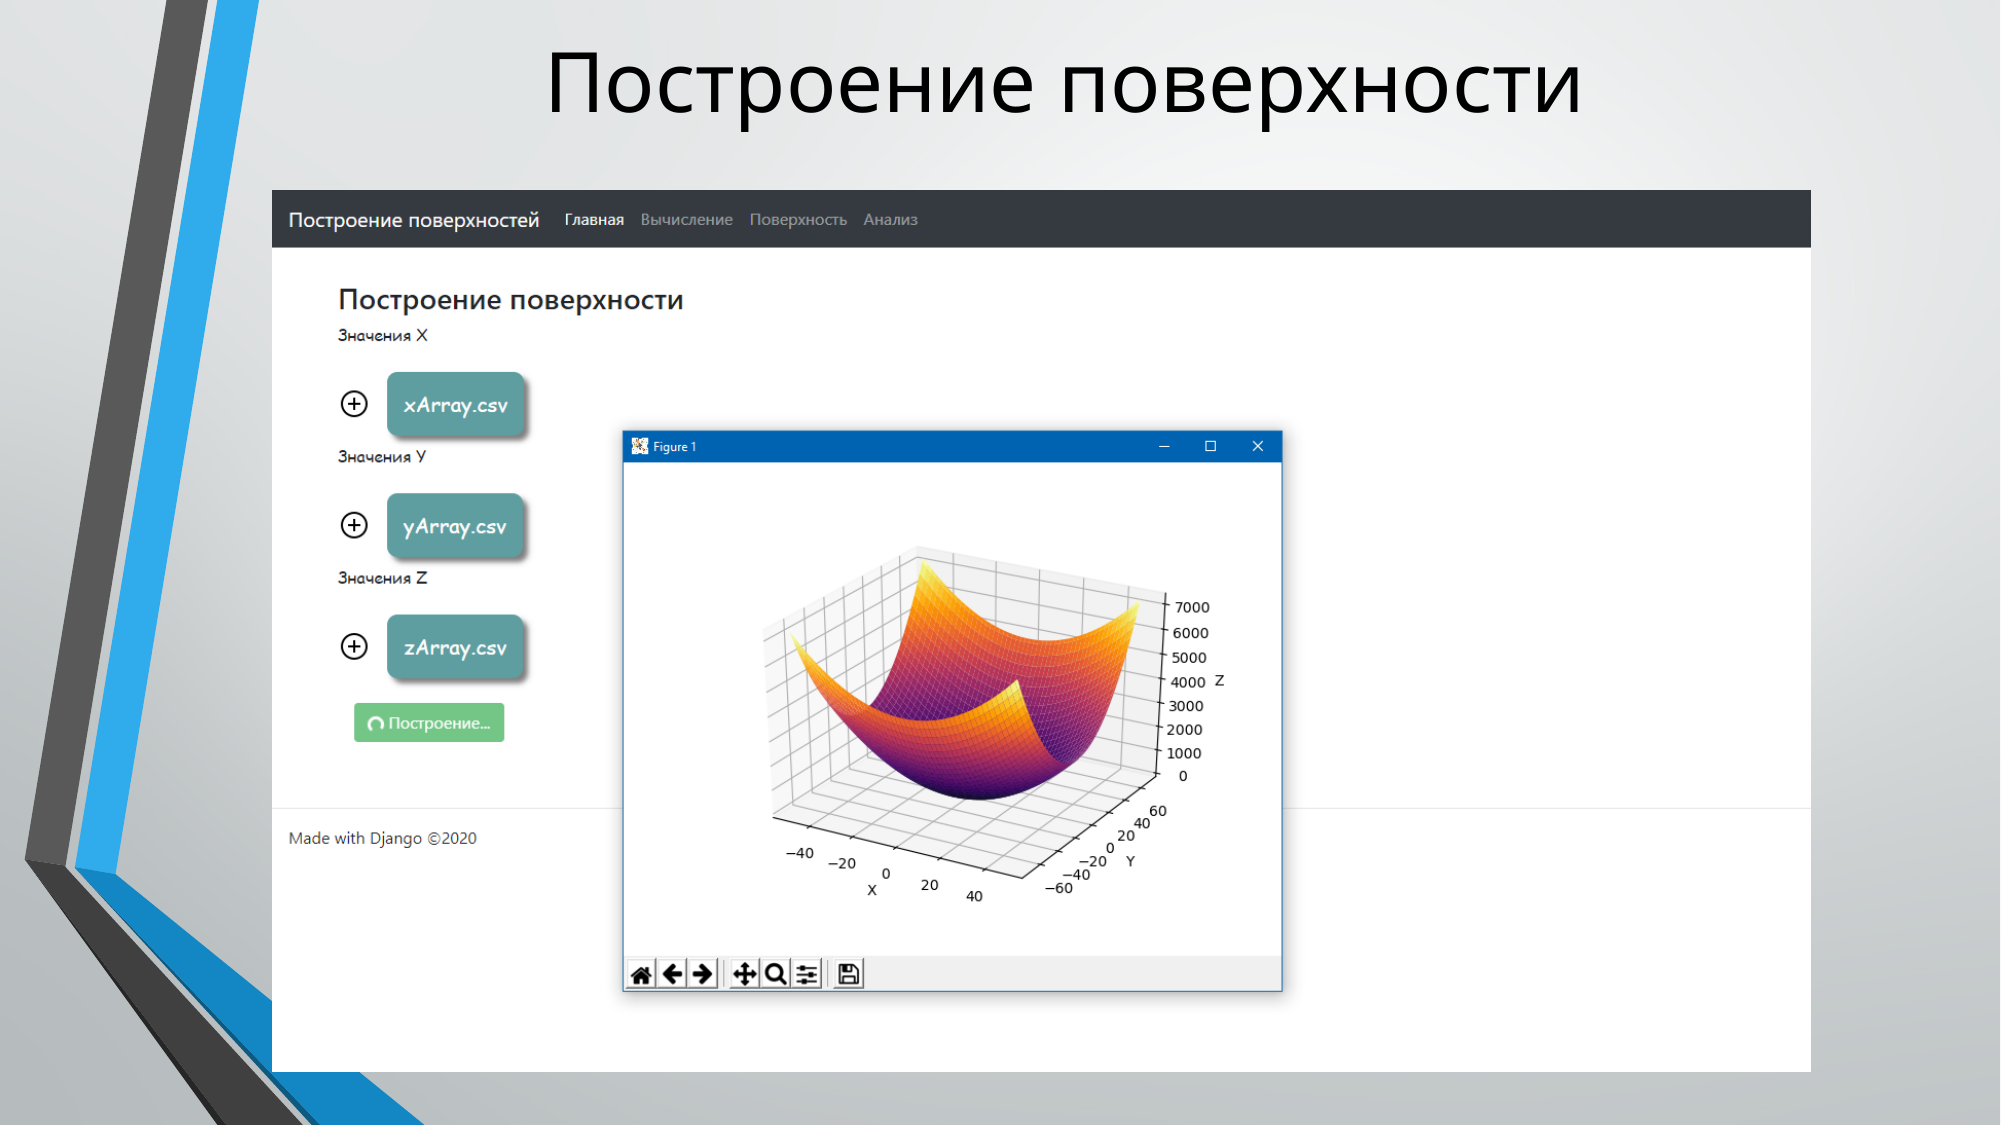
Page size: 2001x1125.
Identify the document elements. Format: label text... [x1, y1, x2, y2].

title Построение поверхности [243, 0, 1887, 158]
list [271, 190, 1811, 1073]
